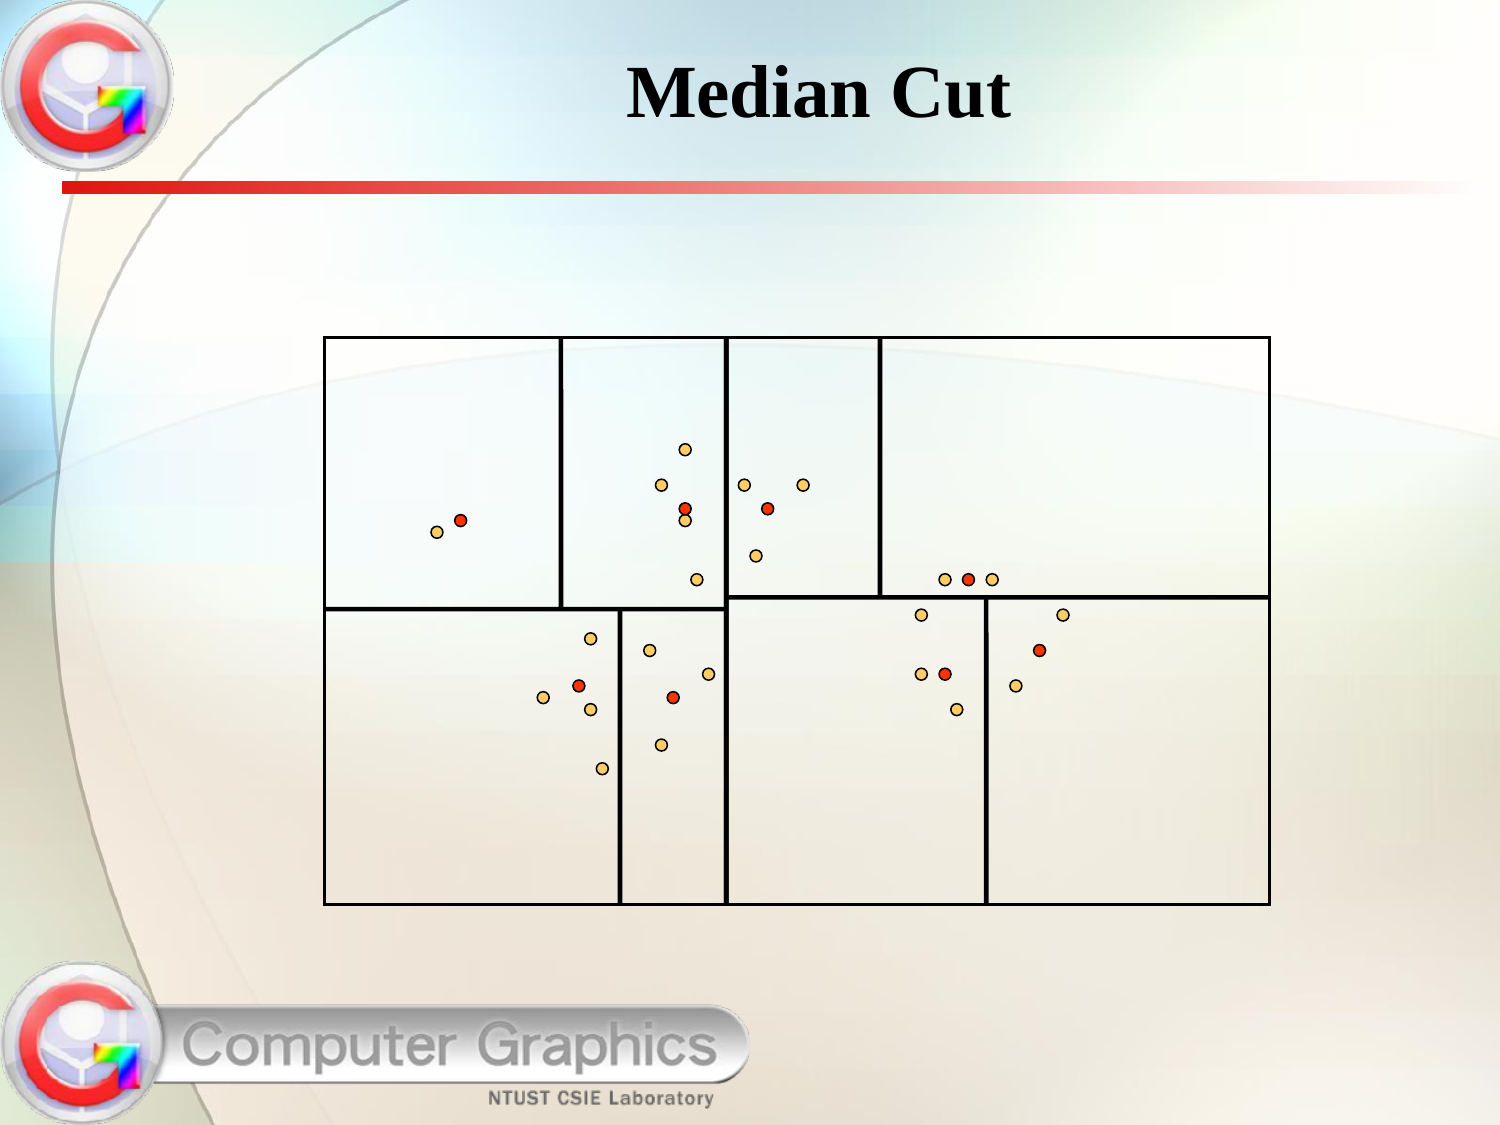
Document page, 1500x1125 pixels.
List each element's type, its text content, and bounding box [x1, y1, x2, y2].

text_box [1033, 644, 1046, 657]
text_box [324, 337, 560, 609]
title Median Cut [174, 24, 1463, 150]
text_box [454, 514, 467, 527]
text_box [939, 668, 952, 681]
picture [0, 0, 1500, 1125]
text_box [987, 598, 1270, 905]
text_box [100, 324, 1376, 1000]
text_box [880, 337, 1270, 597]
text_box [727, 598, 986, 905]
text_box [572, 679, 585, 692]
text_box [324, 610, 620, 905]
text_box [667, 691, 680, 704]
text_box [962, 573, 975, 586]
text_box [727, 337, 879, 597]
text_box [679, 502, 692, 515]
text_box [621, 610, 726, 905]
text_box [761, 502, 774, 515]
text_box [561, 337, 726, 609]
